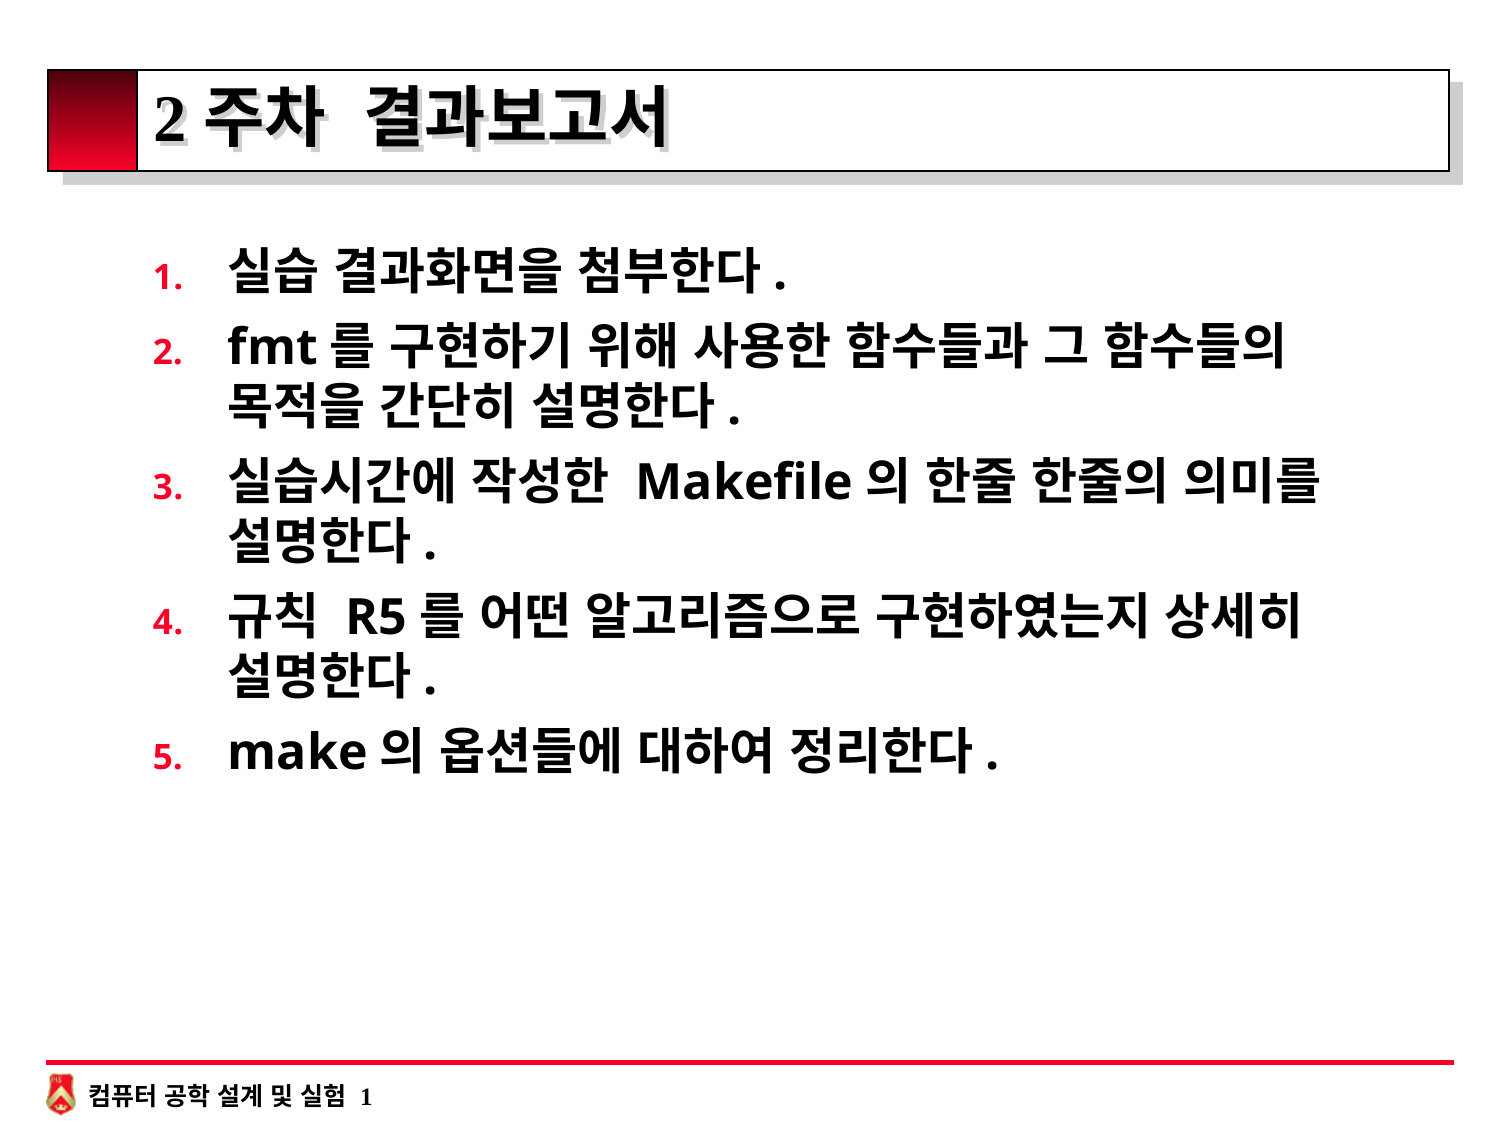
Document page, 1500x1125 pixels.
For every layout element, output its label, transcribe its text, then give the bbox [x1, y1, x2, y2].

picture [44, 1068, 80, 1119]
title 2주차 결과보고서 [138, 65, 1455, 179]
list 실습 결과화면을 첨부한다. fmt를 구현하기 위해 사용한 함수들과 그 함수들의 목적을 간단히 설명한다. 실습시간에 작성한 Makefile의 한줄 한줄의 의미를 설명한다. 규칙 R5를 어떤 알고리즘으로 구현하였는지 상세히 설명한다. make의 옵션들에 대하여 정리한다. [137, 231, 1454, 985]
